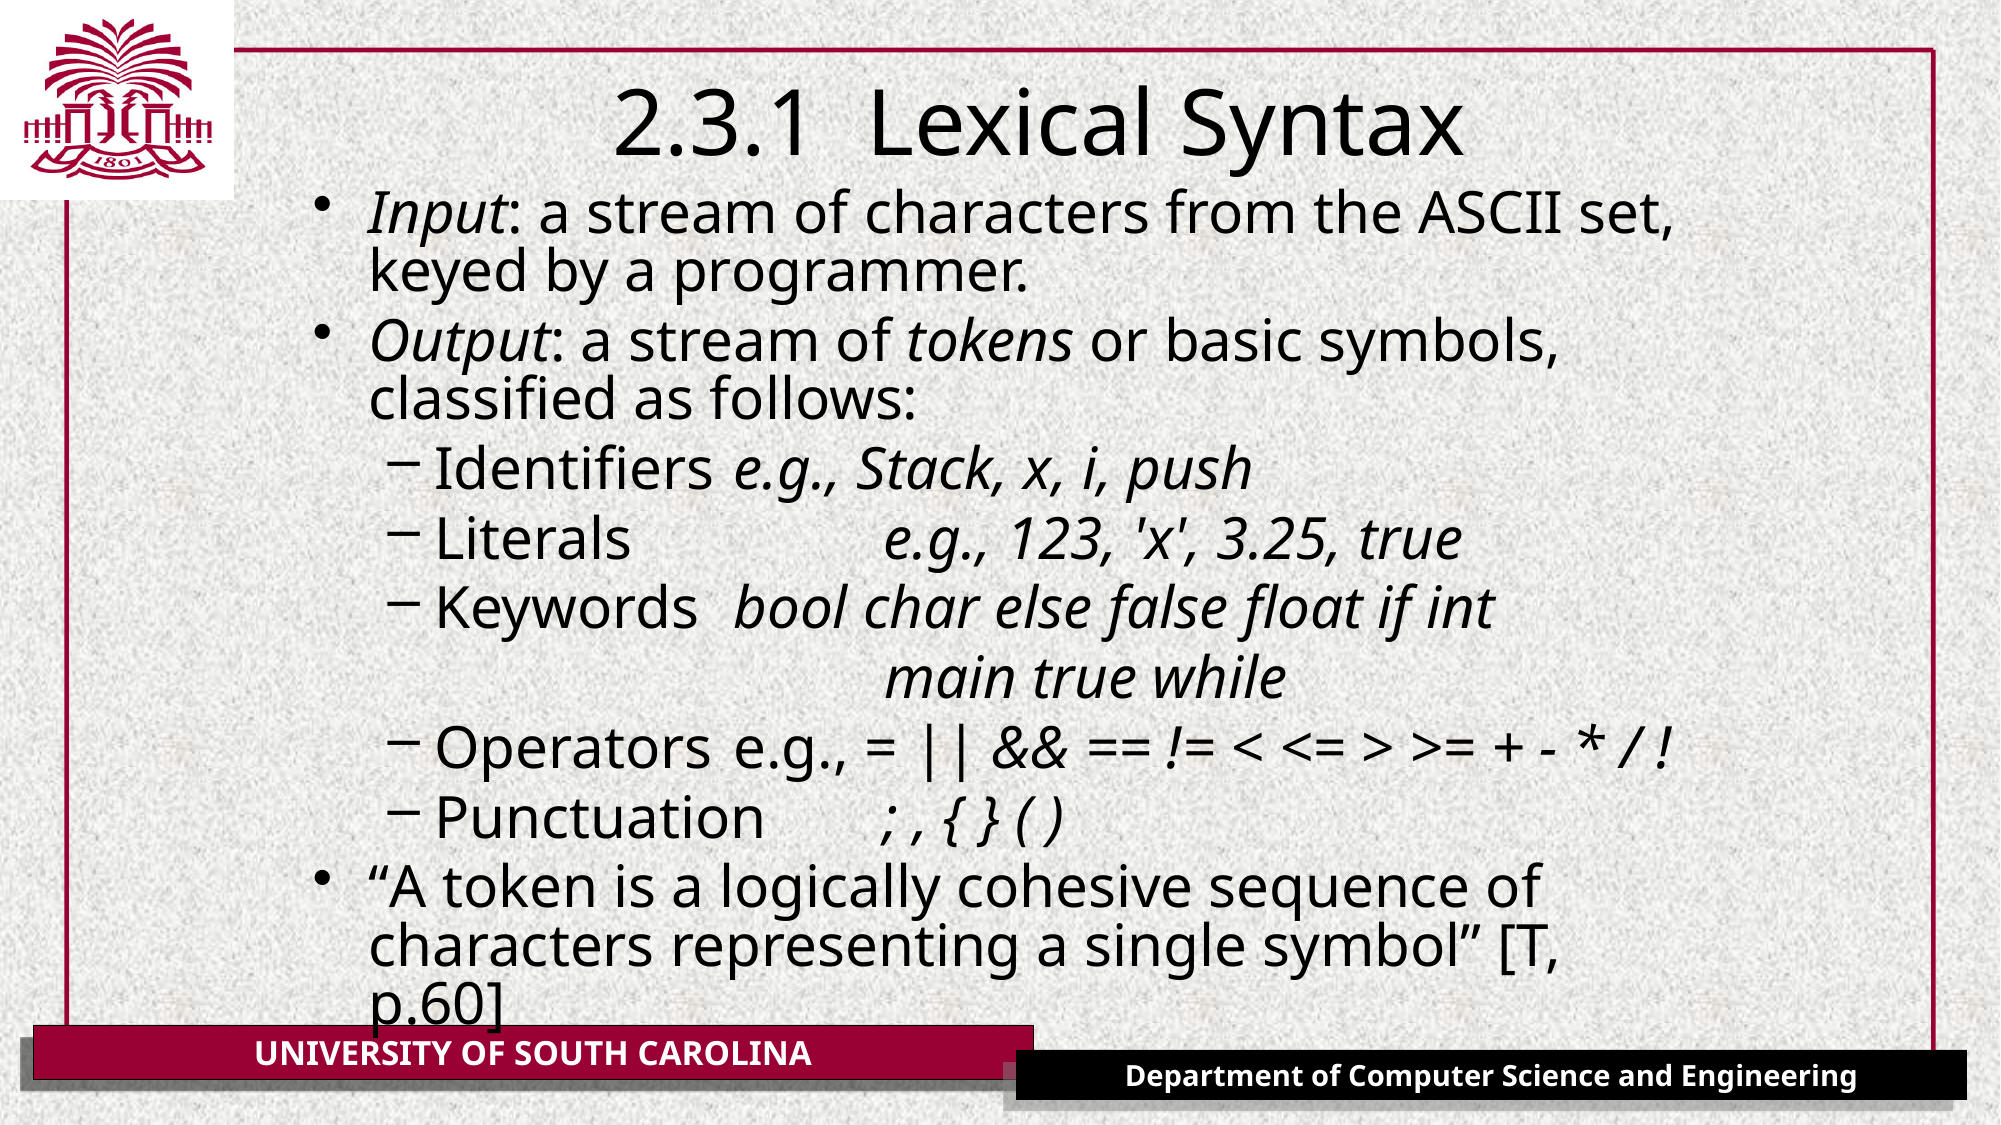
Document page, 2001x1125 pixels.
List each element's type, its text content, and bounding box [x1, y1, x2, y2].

title 2.3.1 Lexical Syntax [387, 50, 1692, 187]
picture [0, 0, 2001, 1125]
list Input: a stream of characters from the ASCII set, keyed by a programmer. Output: a stream of tokens or basic symbols, classified as follows: Identifiers e.g., Stack, x, i, push Literals e.g., 123, 'x', 3.25, true Keywords bool char else false float if int main true while Operators e.g., = || && == != < <= > >= + - * / ! Punctuation ; , { } ( ) “A token is a logically cohesive sequence of characters representing a single symbol” [T, p.60] [312, 187, 1713, 988]
